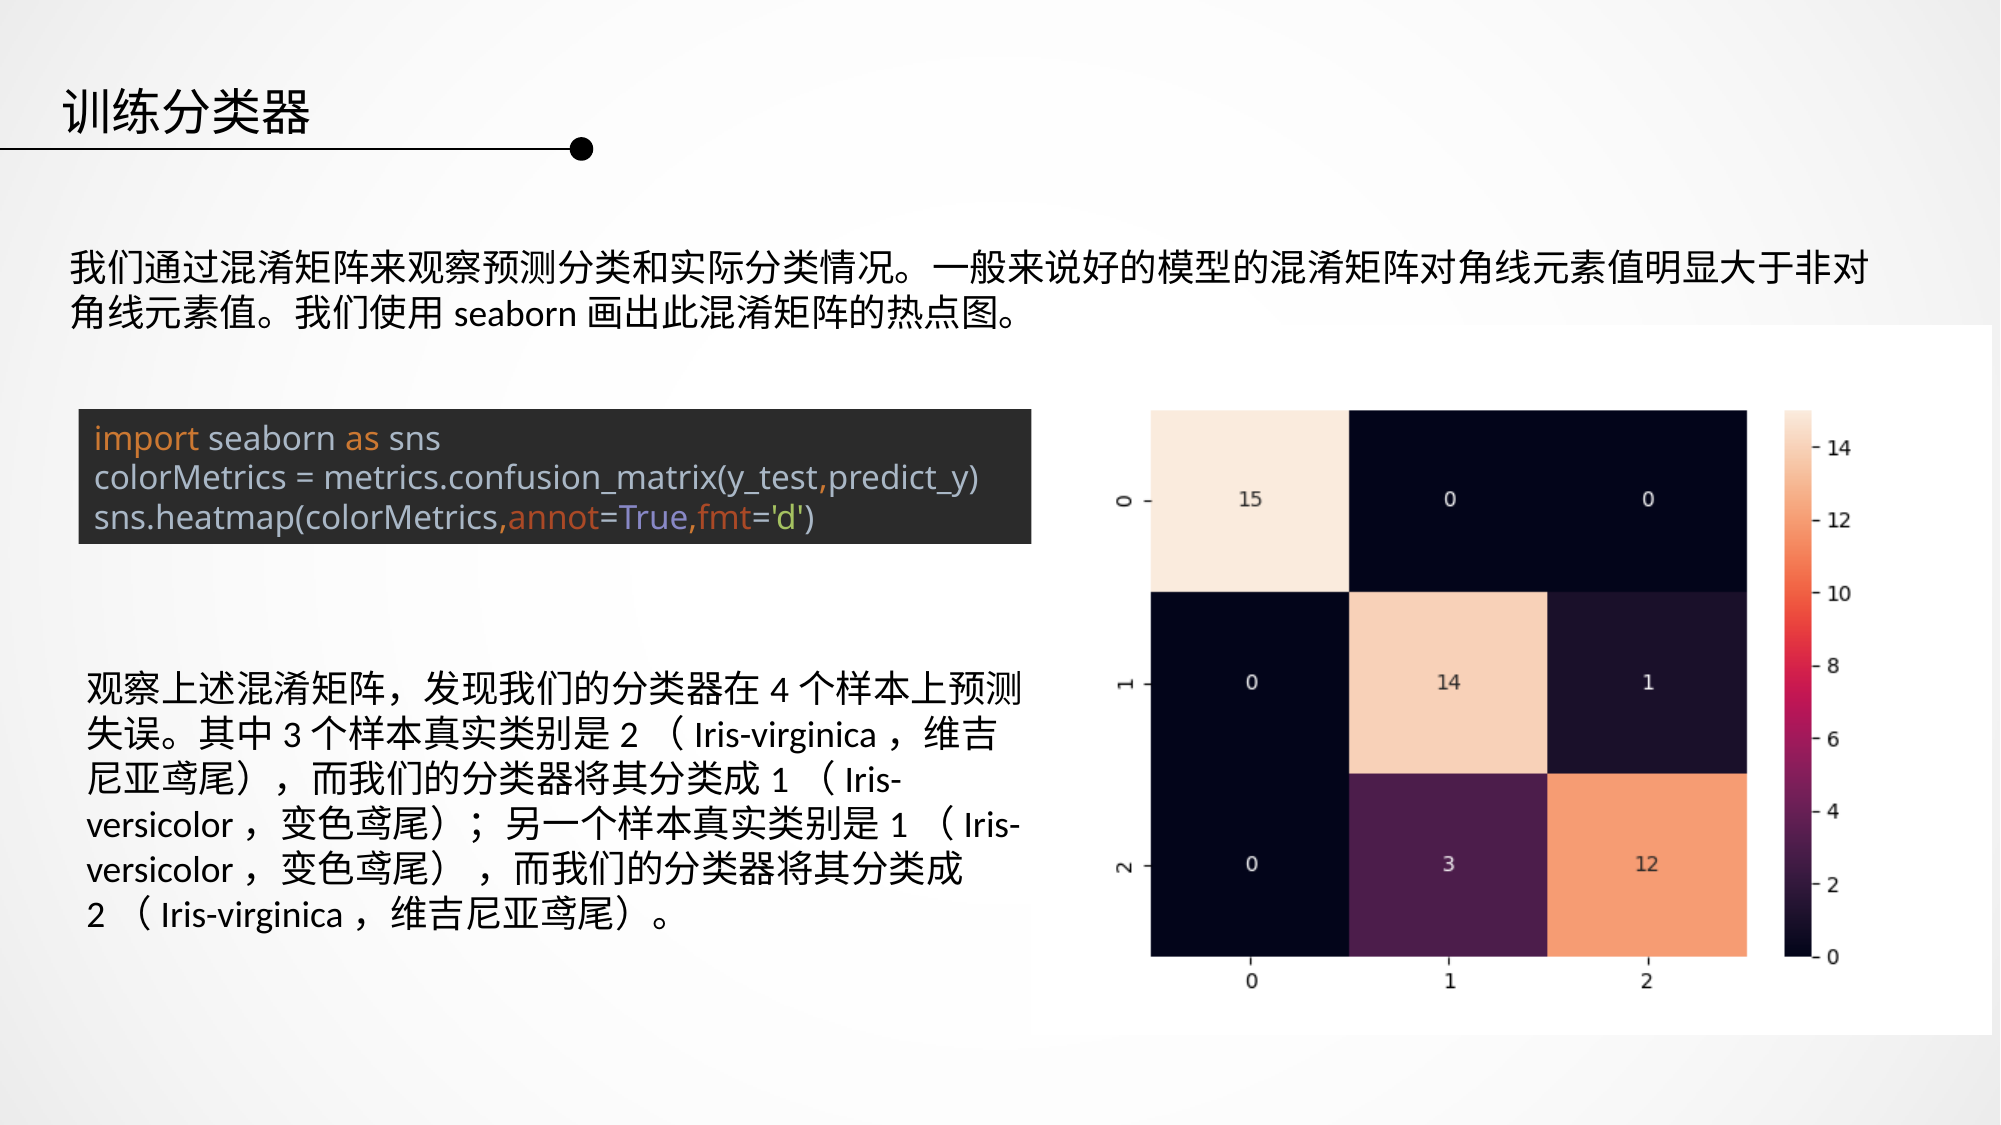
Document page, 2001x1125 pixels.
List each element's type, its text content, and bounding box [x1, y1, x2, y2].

text_box 我们通过混淆矩阵来观察预测分类和实际分类情况。一般来说好的模型的混淆矩阵对角线元素值明显大于非对角线元素值。我们使用seaborn画出此混淆矩阵的热点图。 [55, 236, 1910, 342]
text_box 训练分类器 [46, 73, 566, 148]
text_box 观察上述混淆矩阵，发现我们的分类器在4个样本上预测失误。其中3个样本真实类别是2（Iris-virginica，维吉尼亚鸢尾），而我们的分类器将其分类成1（Iris-versicolor，变色鸢尾）；另一个样本真实类别是1（Iris-versicolor，变色鸢尾） ，而我们的分类器将其分类成2（Iris-virginica，维吉尼亚鸢尾）。 [71, 657, 1026, 943]
picture [1031, 325, 1992, 1036]
text_box [567, 135, 596, 163]
text_box import seaborn as sns colorMetrics = metrics.confusion_matrix(y_test,predict_y) sns.heatmap(colorMetrics,annot=True,fmt='d') [78, 409, 1026, 544]
